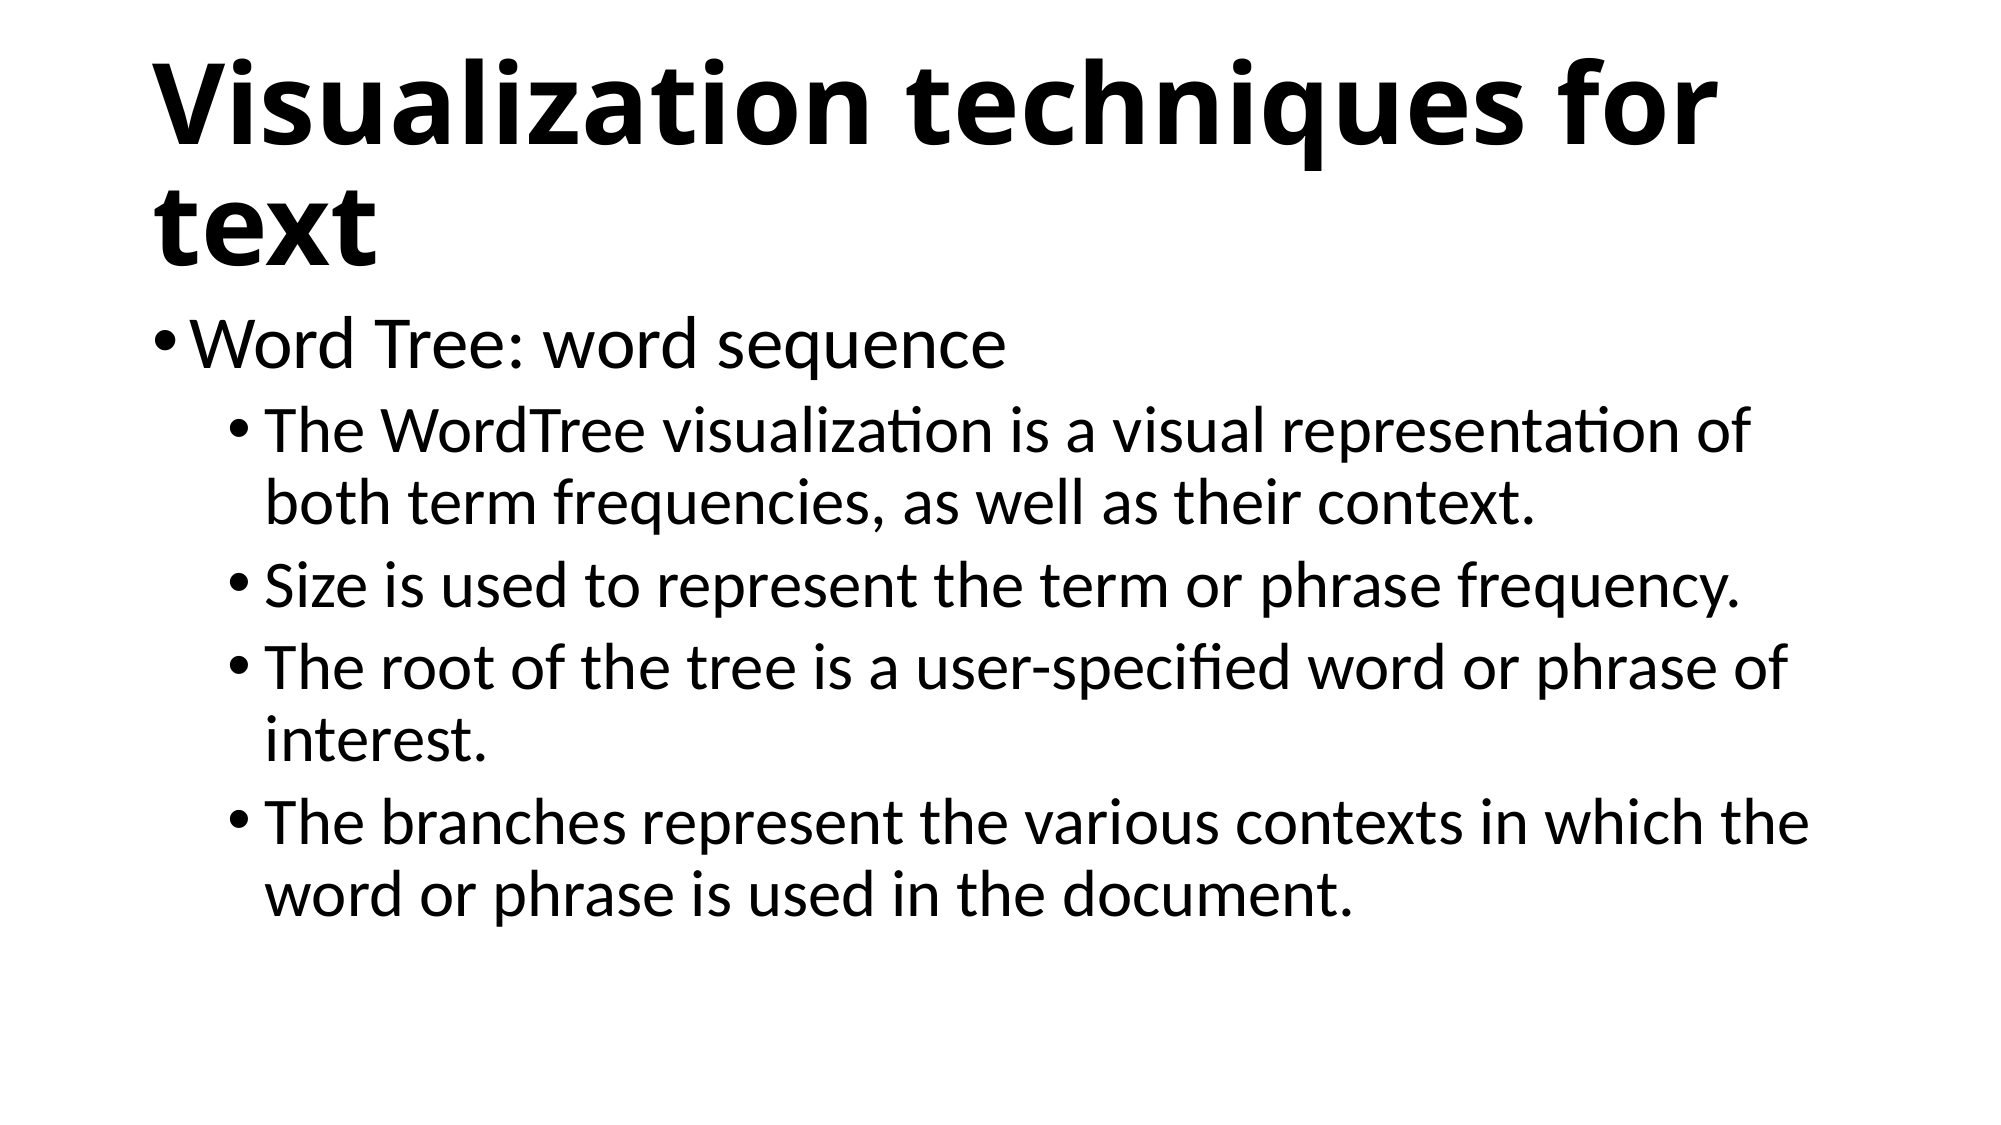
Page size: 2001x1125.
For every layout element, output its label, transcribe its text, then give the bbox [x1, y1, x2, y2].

list Word Tree: word sequence The WordTree visualization is a visual representation of both term frequencies, as well as their context. Size is used to represent the term or phrase frequency. The root of the tree is a user-specified word or phrase of interest. The branches represent the various contexts in which the word or phrase is used in the document. [137, 296, 1863, 1060]
title Visualization techniques for text [137, 59, 1863, 278]
